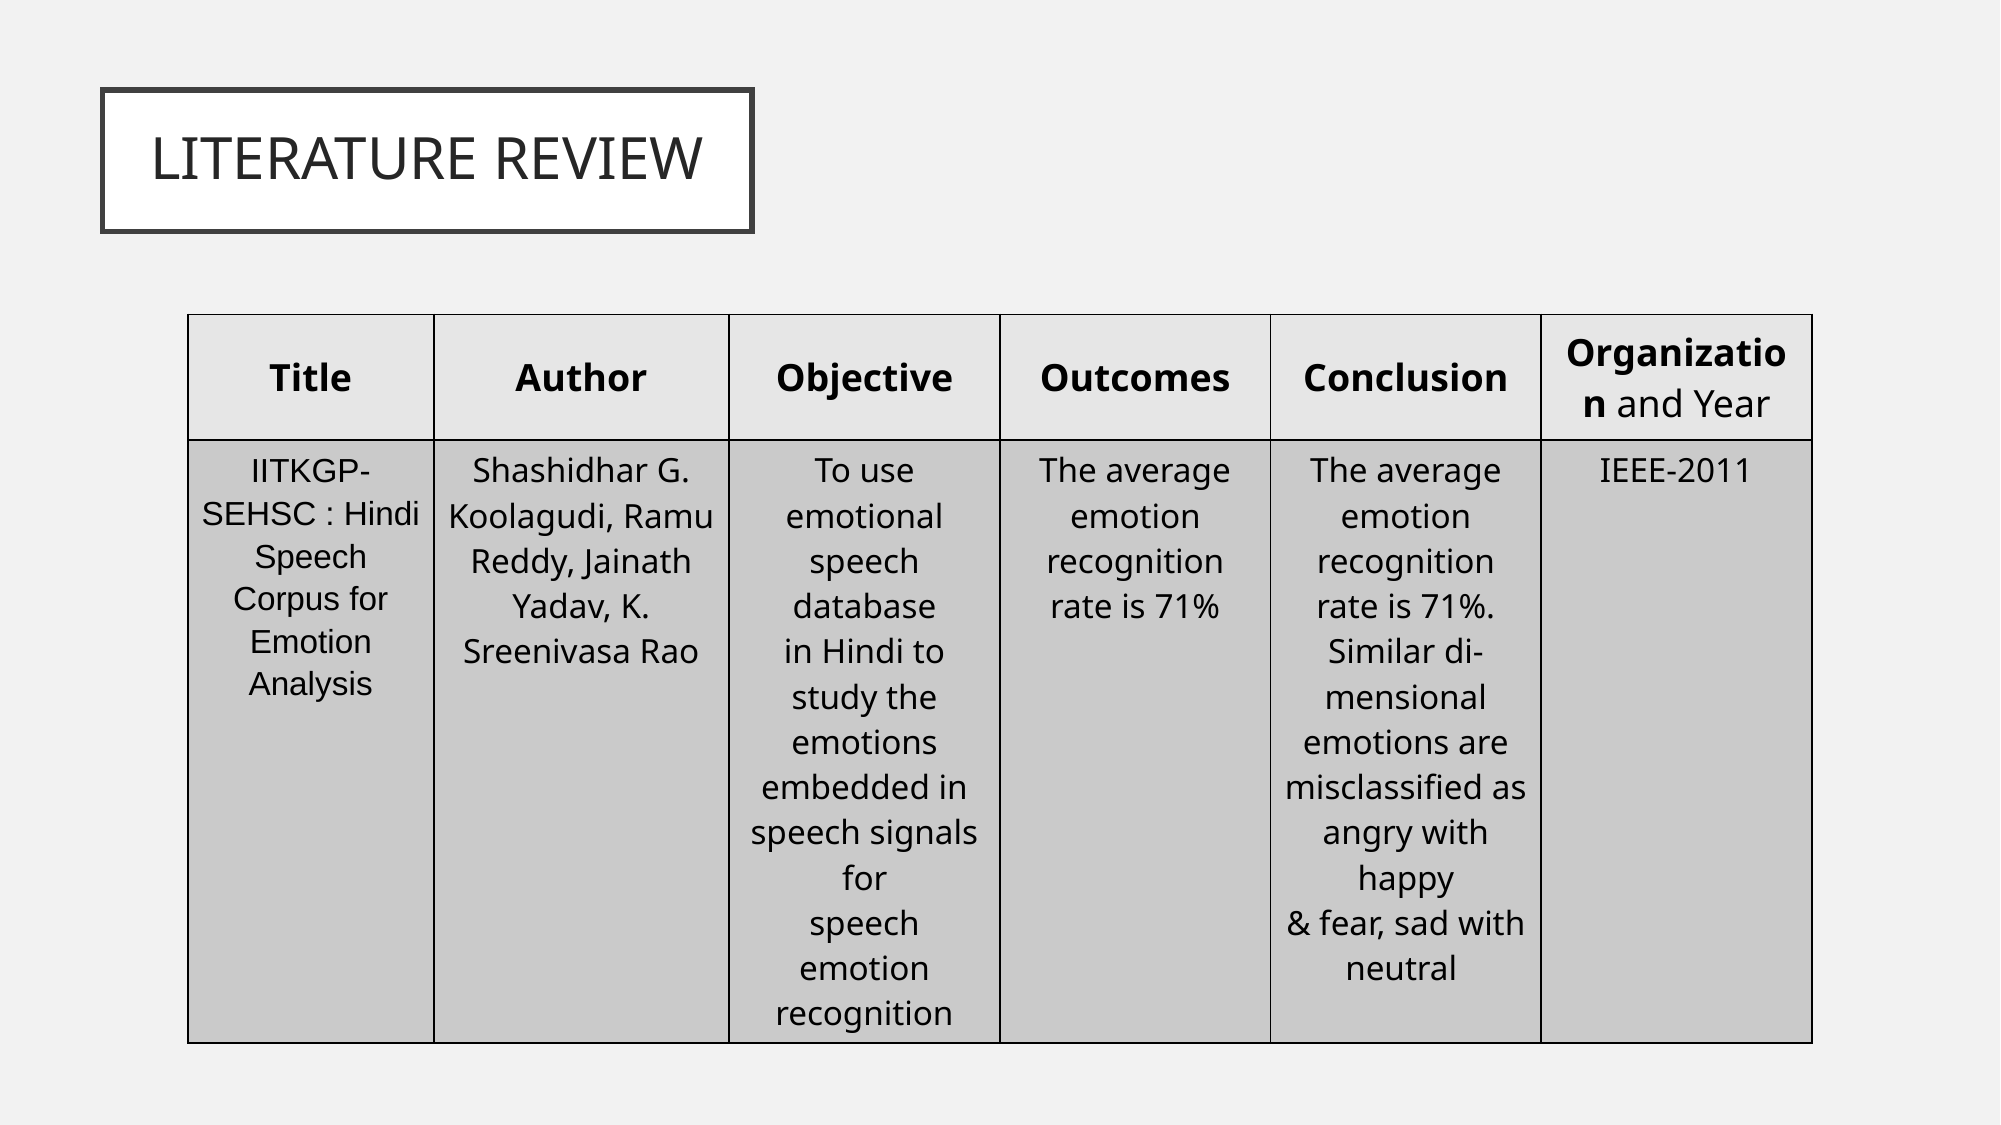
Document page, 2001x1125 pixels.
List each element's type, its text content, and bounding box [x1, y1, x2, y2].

table_header Author [435, 315, 728, 439]
table_header Outcomes [1001, 315, 1270, 439]
title LITERATURE REVIEW [100, 87, 755, 234]
table_cell The average emotion recognition rate is 71% [1001, 441, 1270, 1042]
table_header Conclusion [1271, 315, 1540, 439]
table_header Objective [730, 315, 999, 439]
table_header Organization and Year [1542, 315, 1811, 439]
table_cell IITKGP-SEHSC : Hindi Speech Corpus for Emotion Analysis [189, 441, 433, 1042]
table_cell The average emotion recognition rate is 71%. Similar di- mensional emotions are misclassified as angry with happy & fear, sad with neutral [1271, 441, 1540, 1042]
table_cell Shashidhar G. Koolagudi, Ramu Reddy, Jainath Yadav, K. Sreenivasa Rao [435, 441, 728, 1042]
table_cell IEEE-2011 [1542, 441, 1811, 1042]
table_header Title [189, 315, 433, 439]
table_cell To use emotional speech database in Hindi to study the emotions embedded in speech signals for speech emotion recognition [730, 441, 999, 1042]
